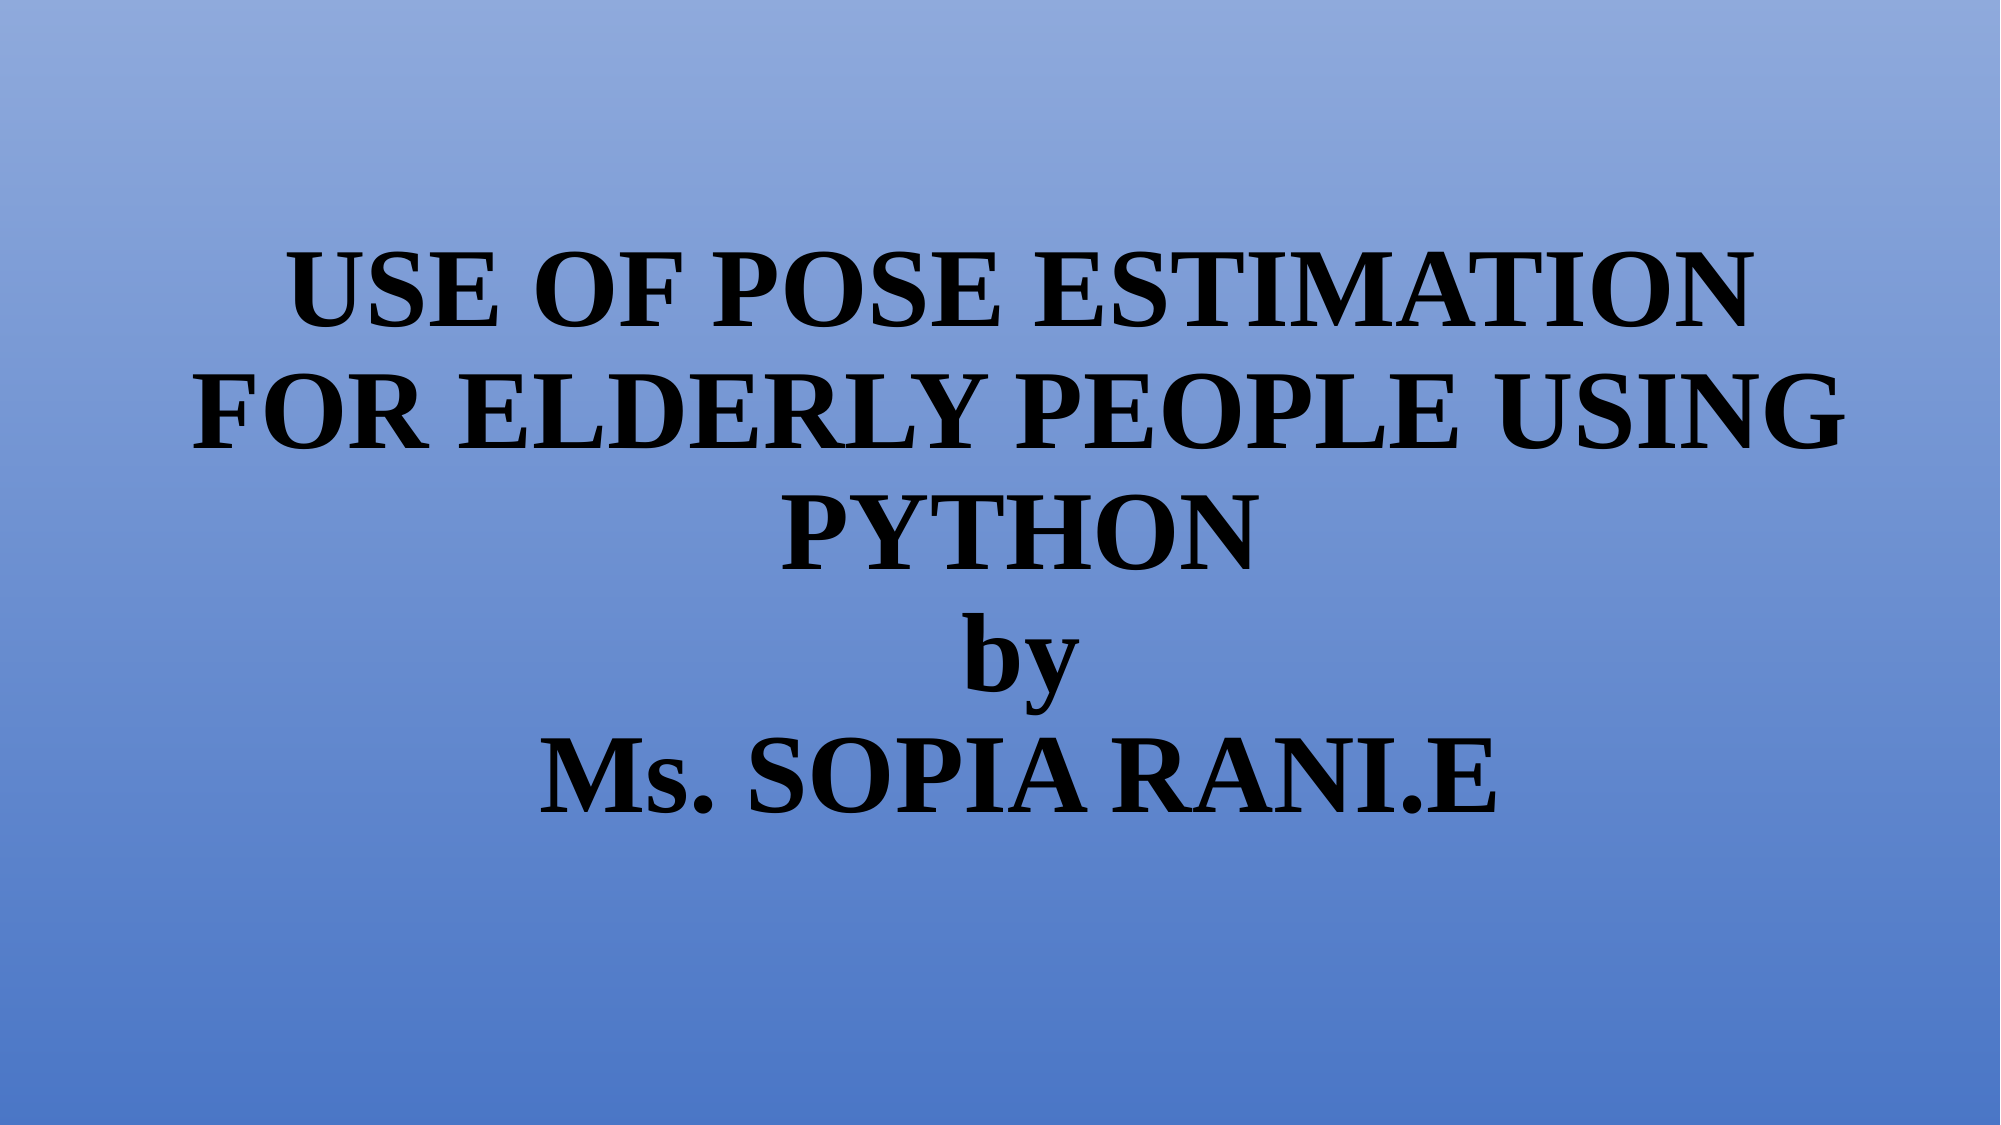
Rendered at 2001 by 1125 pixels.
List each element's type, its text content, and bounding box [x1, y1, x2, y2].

title USE OF POSE ESTIMATION FOR ELDERLY PEOPLE USING PYTHON by Ms. SOPIA RANI.E [158, 424, 1884, 642]
